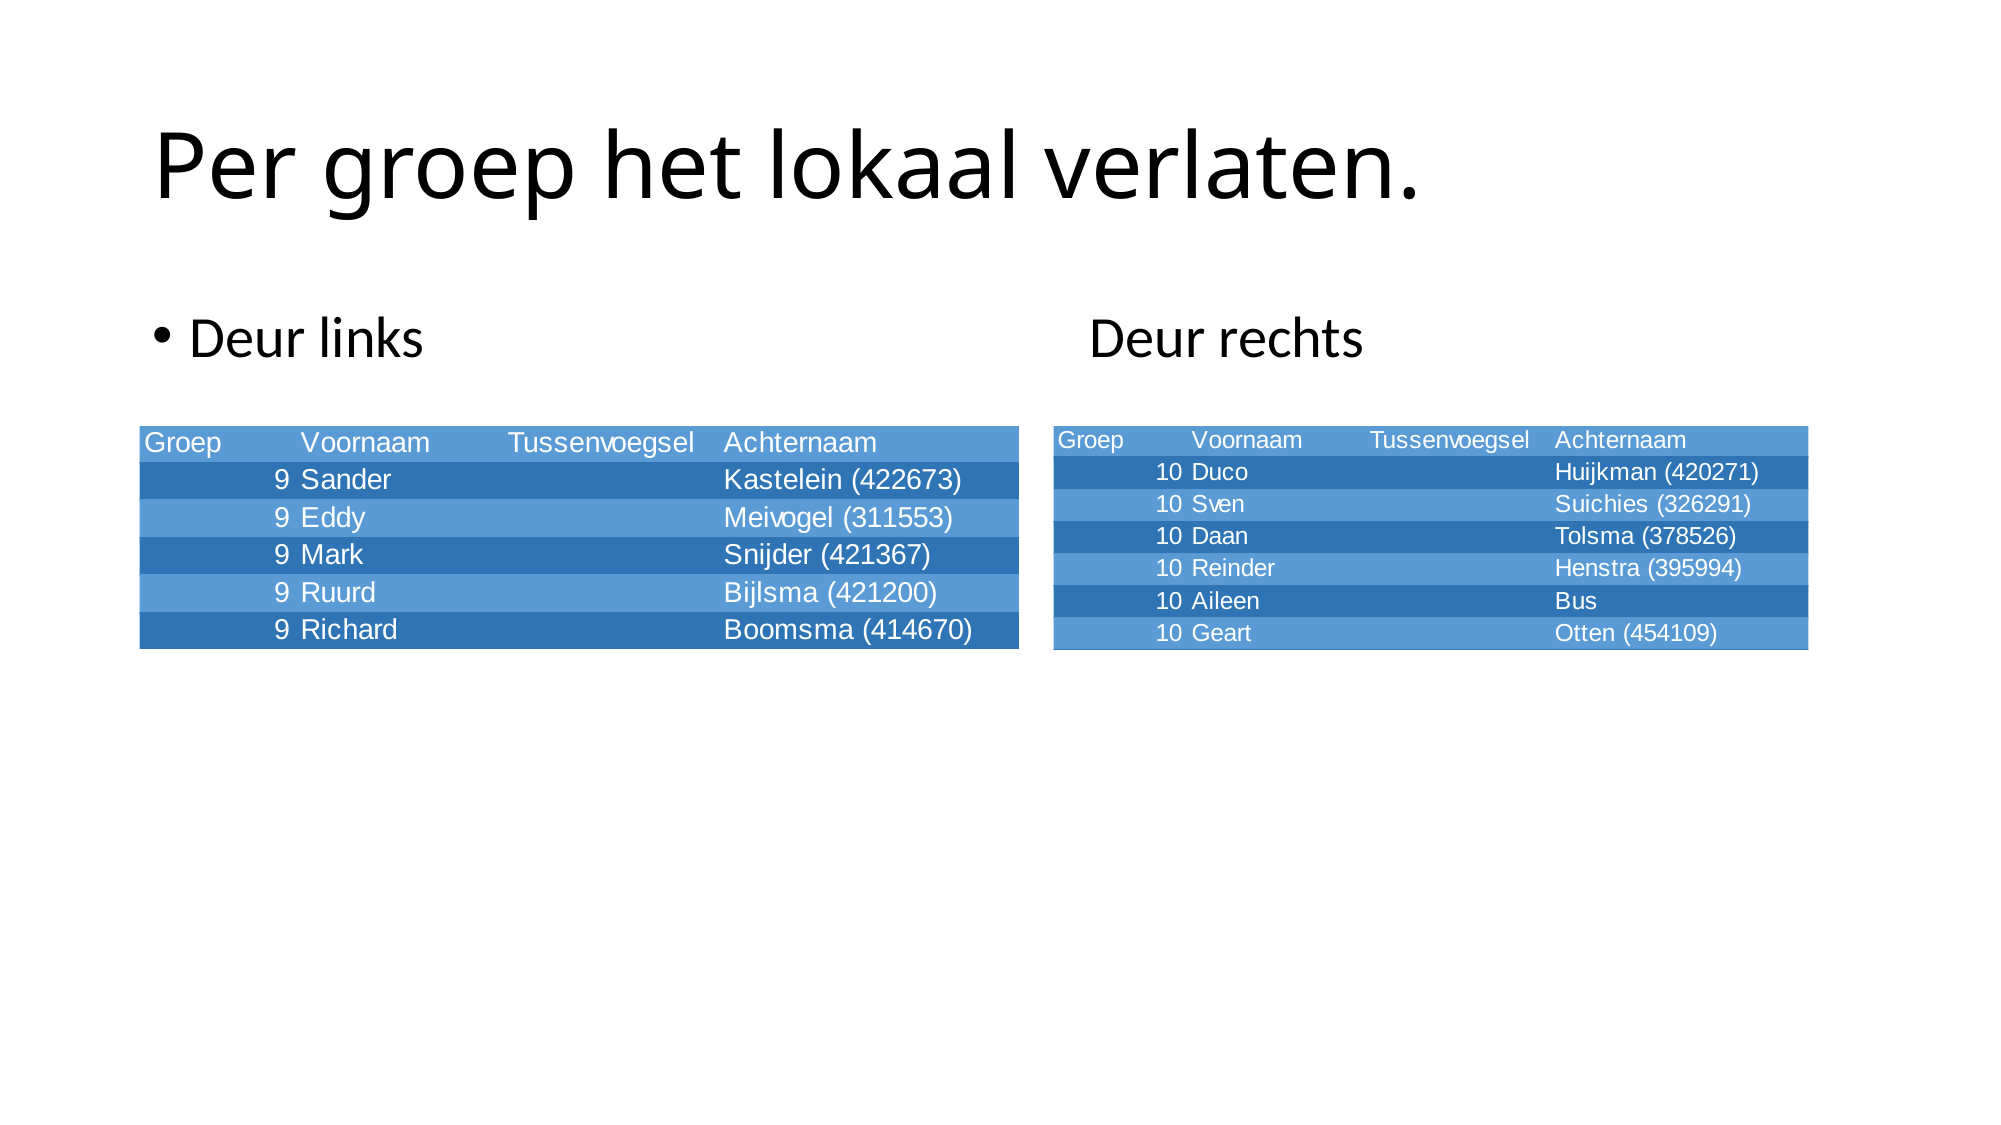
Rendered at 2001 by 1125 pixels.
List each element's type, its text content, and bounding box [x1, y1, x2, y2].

list Deur links Deur rechts [137, 299, 1863, 1014]
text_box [1051, 424, 1811, 652]
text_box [137, 424, 1022, 652]
title Per groep het lokaal verlaten. [137, 59, 1863, 278]
